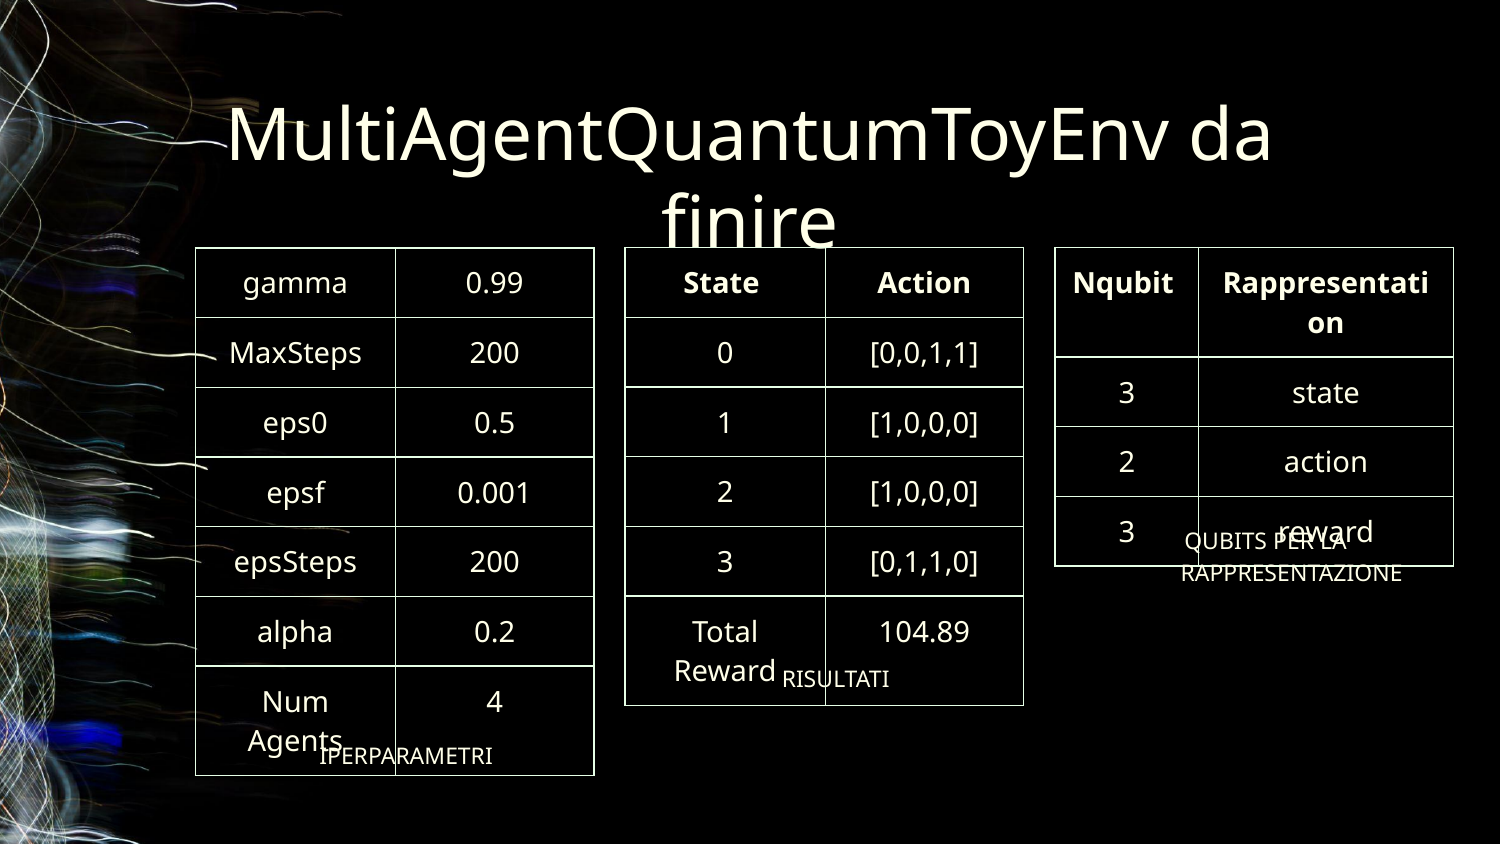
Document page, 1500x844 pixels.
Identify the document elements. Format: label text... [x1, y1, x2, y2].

table_header Rappresentation [1199, 248, 1453, 356]
table_header gamma [196, 249, 395, 317]
table_cell 3 [1056, 497, 1198, 507]
table_cell 0.001 [396, 458, 593, 526]
table_cell 0.2 [396, 597, 593, 665]
table_cell eps0 [196, 388, 395, 456]
table_cell alpha [196, 597, 395, 665]
table_header 0.99 [396, 249, 593, 317]
table_cell action [1199, 427, 1453, 496]
table_cell 200 [396, 527, 593, 596]
title MultiAgentQuantumToyEnv da finire [118, 72, 1382, 167]
table_header Nqubit [1056, 248, 1198, 356]
table_cell 3 [626, 527, 825, 595]
table_cell Total Reward [626, 597, 825, 705]
table_cell 0 [626, 318, 825, 386]
table_cell 0.5 [396, 388, 593, 456]
table_cell MaxSteps [196, 318, 395, 387]
table_cell 2 [1056, 427, 1198, 496]
table_cell 1 [626, 388, 825, 456]
table_cell 104.89 [826, 597, 1023, 705]
table_cell epsf [196, 458, 395, 526]
picture [0, 0, 368, 844]
table_cell [0,1,1,0] [826, 527, 1023, 595]
table_cell 2 [626, 457, 825, 526]
text_box IPERPARAMETRI [186, 722, 603, 786]
table_cell [1,0,0,0] [826, 457, 1023, 526]
table_cell 200 [396, 318, 593, 387]
table_cell 3 [1056, 358, 1198, 426]
table_cell state [1199, 358, 1453, 426]
text_box QUBITS PER LA RAPPRESENTAZIONE [1046, 507, 1463, 602]
table_cell Num Agents [196, 667, 395, 722]
subtitle RISULTATI [616, 645, 1033, 740]
table_header Action [826, 248, 1023, 317]
table_cell [1,0,0,0] [826, 388, 1023, 456]
table_cell [0,0,1,1] [826, 318, 1023, 386]
table_cell epsSteps [196, 527, 395, 596]
table_header State [626, 248, 825, 317]
table_cell 4 [396, 667, 593, 722]
table_cell reward [1199, 497, 1453, 507]
